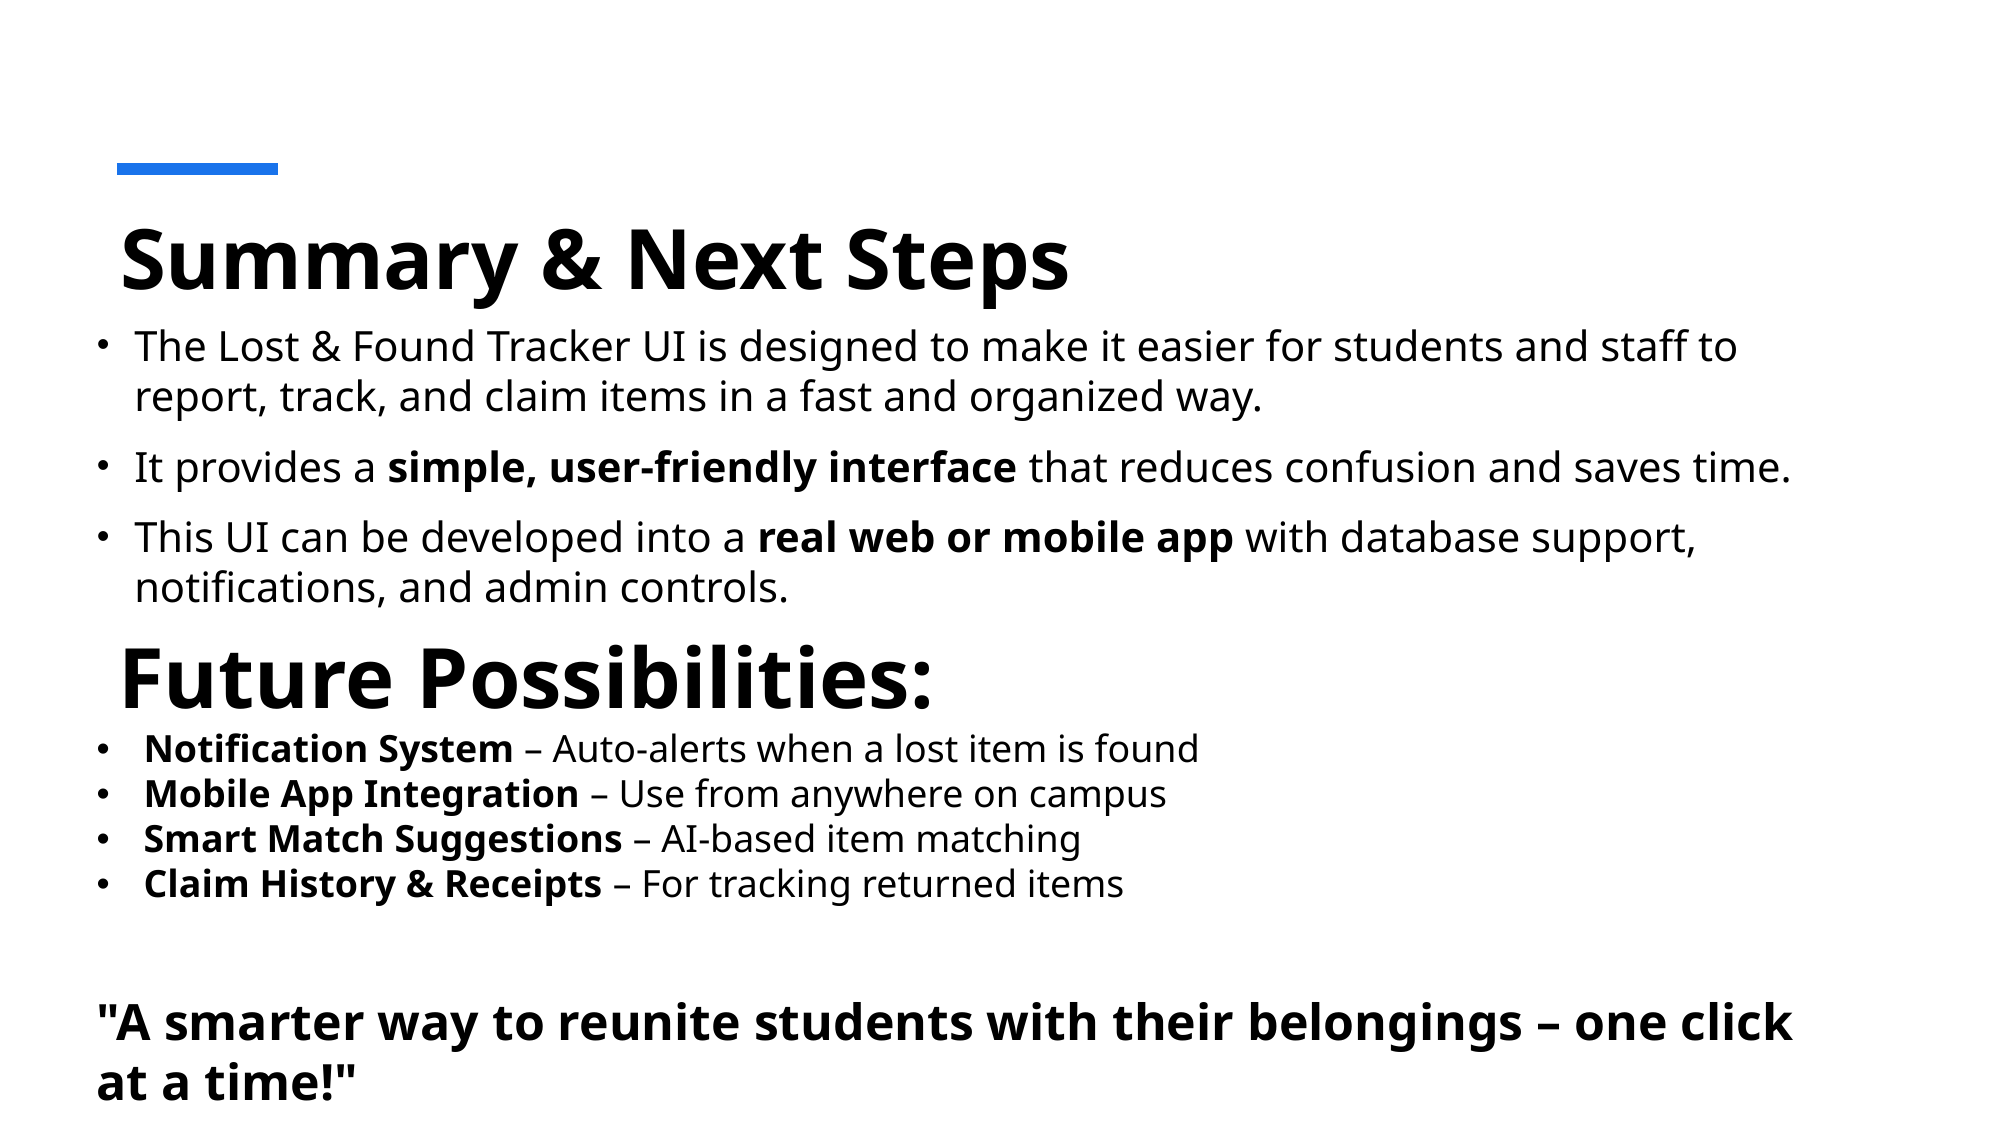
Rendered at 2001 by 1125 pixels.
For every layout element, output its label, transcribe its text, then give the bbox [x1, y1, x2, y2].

list The Lost & Found Tracker UI is designed to make it easier for students and staff to report, track, and claim items in a fast and organized way. It provides a simple, user-friendly interface that reduces confusion and saves time. This UI can be developed into a real web or mobile app with database support, notifications, and admin controls. [81, 311, 1895, 677]
text_box "A smarter way to reunite students with their belongings – one click at a time!" [81, 982, 1872, 1118]
title Summary & Next Steps [105, 198, 1892, 311]
text_box Future Possibilities: Notification System – Auto-alerts when a lost item is found Mobile App Integration – Use from anywhere on campus Smart Match Suggestions – AI-based item matching Claim History & Receipts – For tracking returned items [81, 618, 1756, 958]
